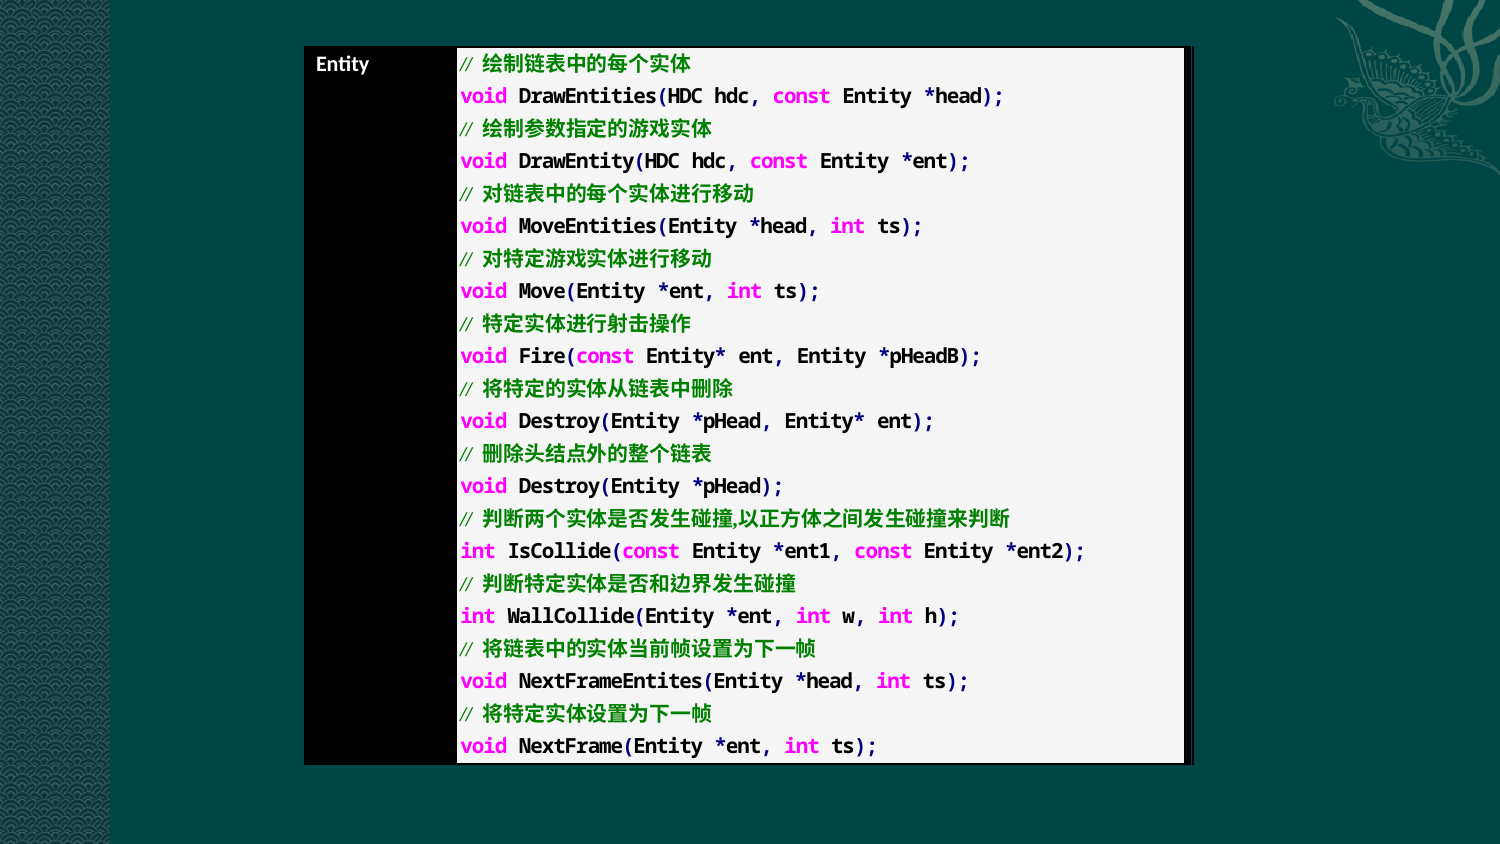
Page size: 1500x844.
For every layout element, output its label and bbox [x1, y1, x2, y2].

picture [0, 0, 110, 844]
picture [303, 45, 1197, 798]
